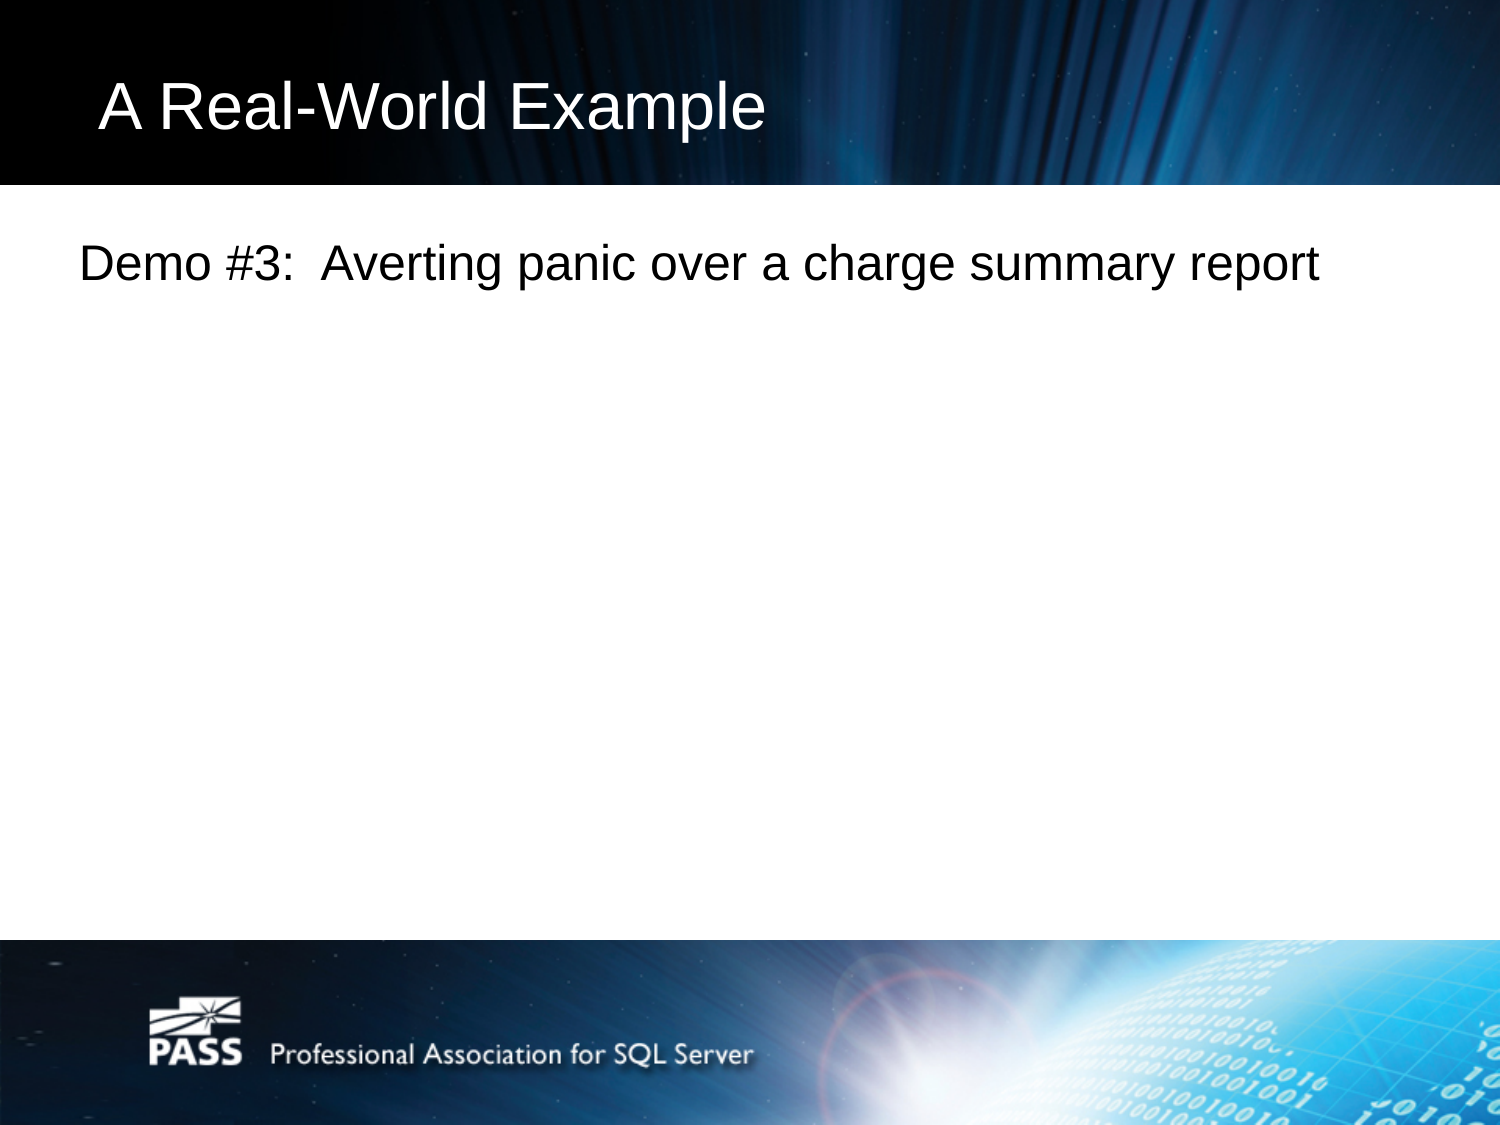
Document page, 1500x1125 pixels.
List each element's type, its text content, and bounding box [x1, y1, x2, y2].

title A Real-World Example [84, 9, 1482, 197]
list Demo #3: Averting panic over a charge summary report [64, 222, 1482, 944]
picture [0, 940, 1500, 1125]
picture [0, 0, 1500, 185]
